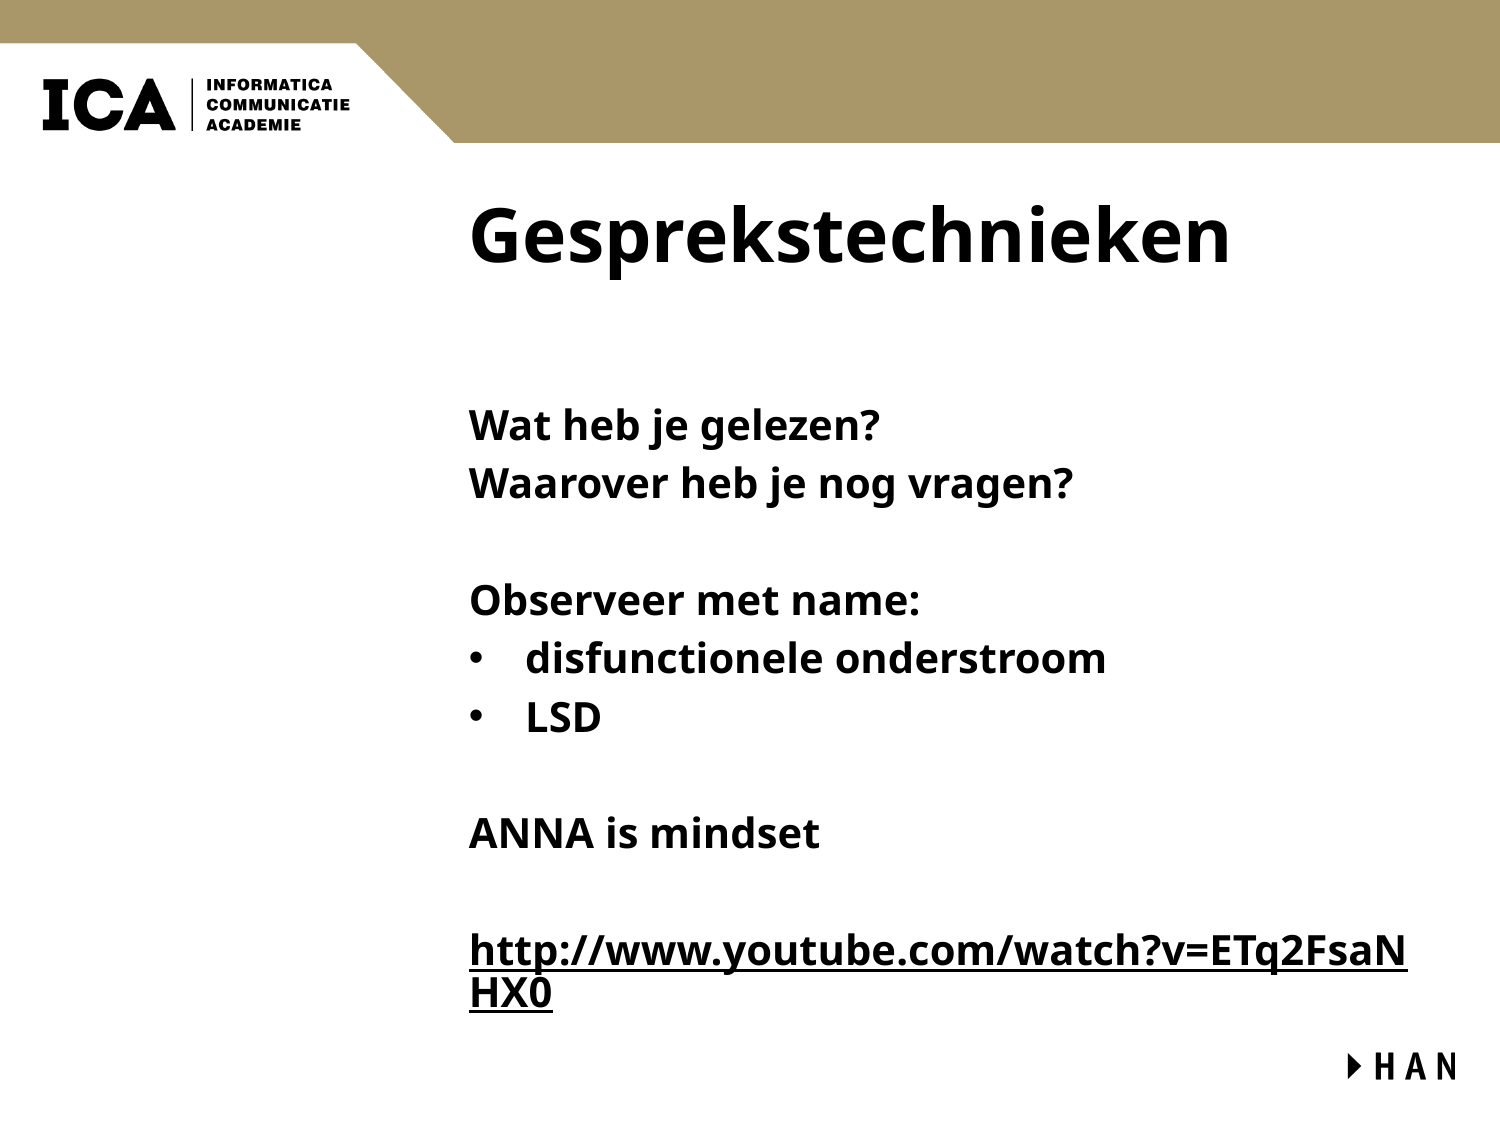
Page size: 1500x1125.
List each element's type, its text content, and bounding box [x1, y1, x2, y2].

list Wat heb je gelezen? Waarover heb je nog vragen? Observeer met name: disfunctionele onderstroom LSD ANNA is mindset http://www.youtube.com/watch?v=ETq2FsaNHX0​ [453, 391, 1455, 1040]
title Gesprekstechnieken [453, 179, 1455, 287]
